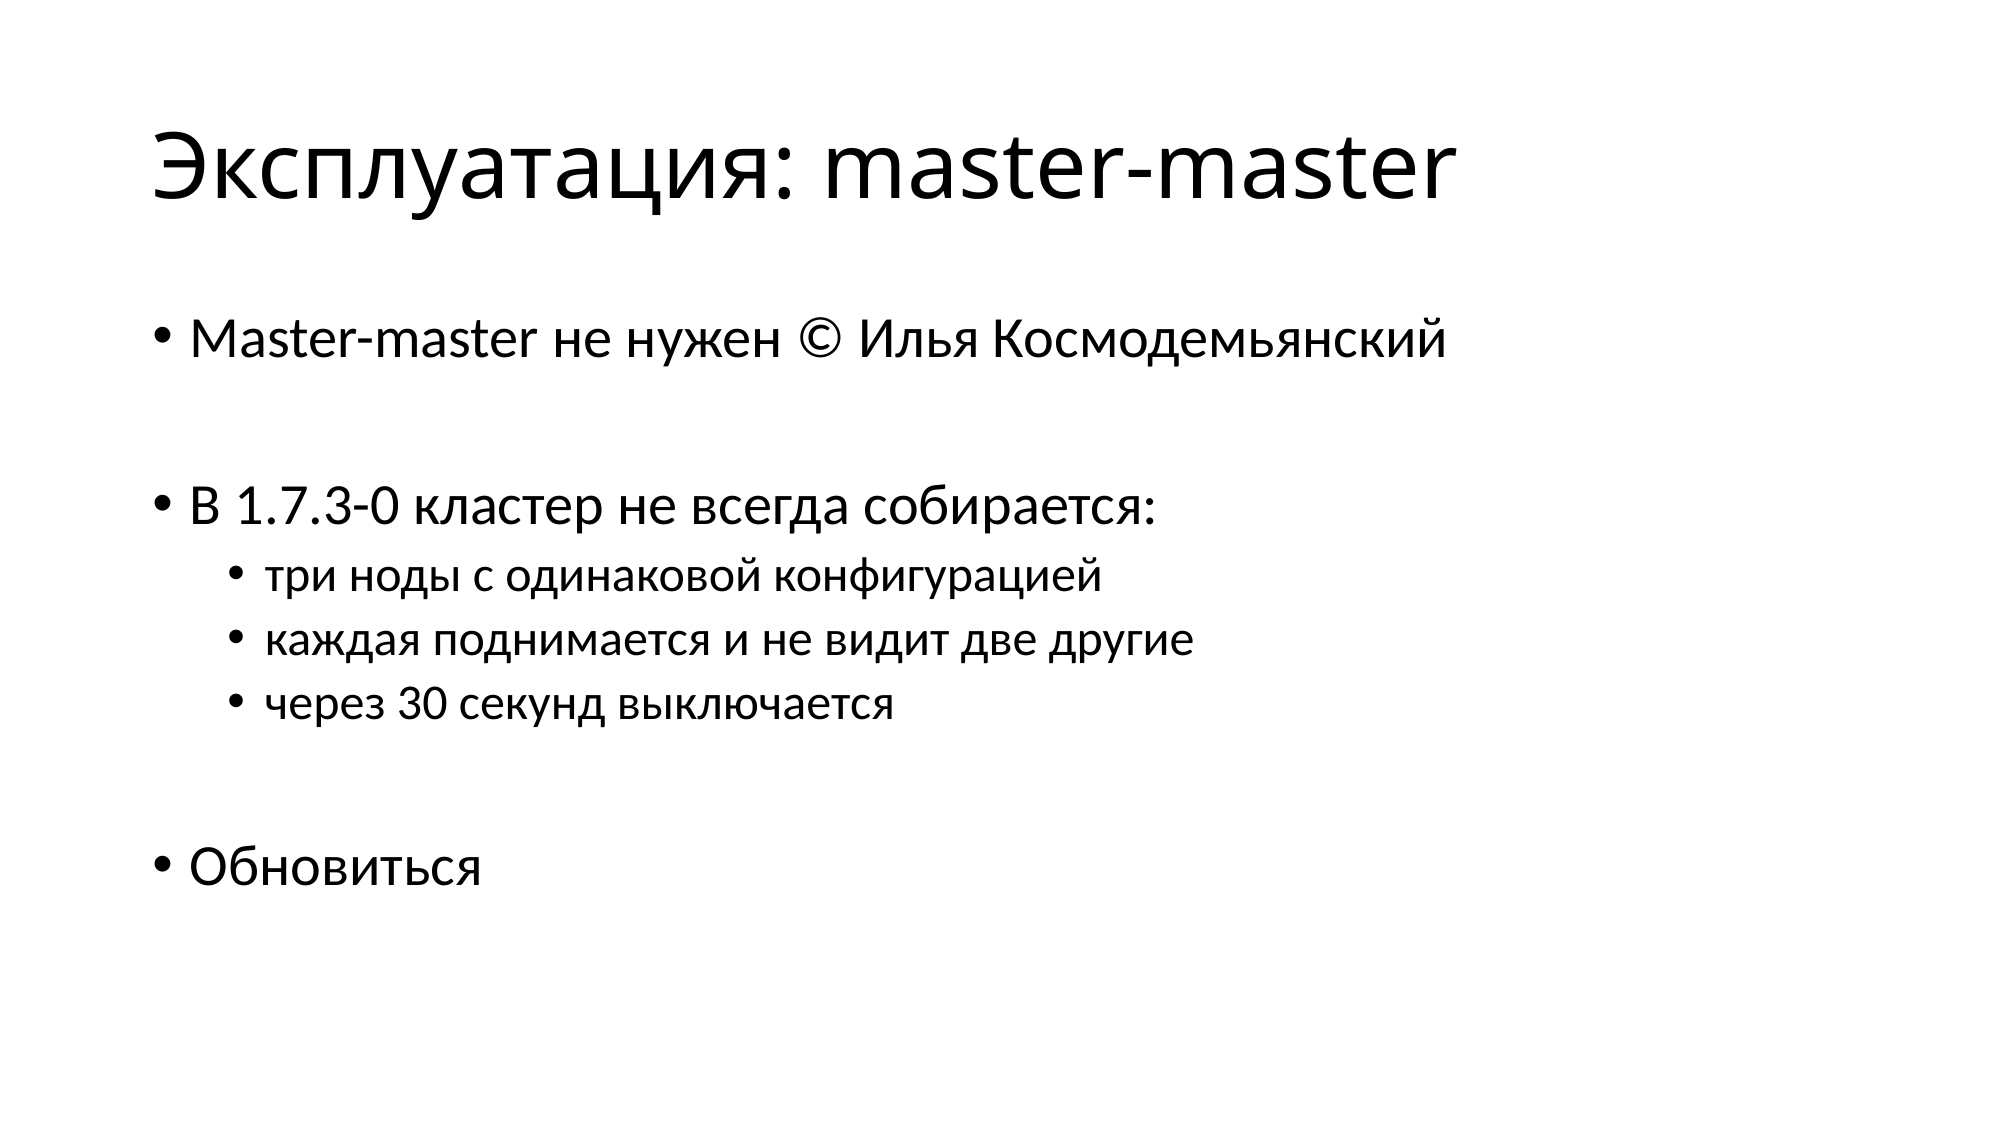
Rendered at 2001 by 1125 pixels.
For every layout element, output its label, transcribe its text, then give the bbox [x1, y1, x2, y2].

list Master-master не нужен © Илья Космодемьянский В 1.7.3-0 кластер не всегда собирается: три ноды с одинаковой конфигурацией каждая поднимается и не видит две другие через 30 секунд выключается Обновиться [137, 299, 1863, 1014]
title Эксплуатация: master-master [137, 59, 1863, 278]
